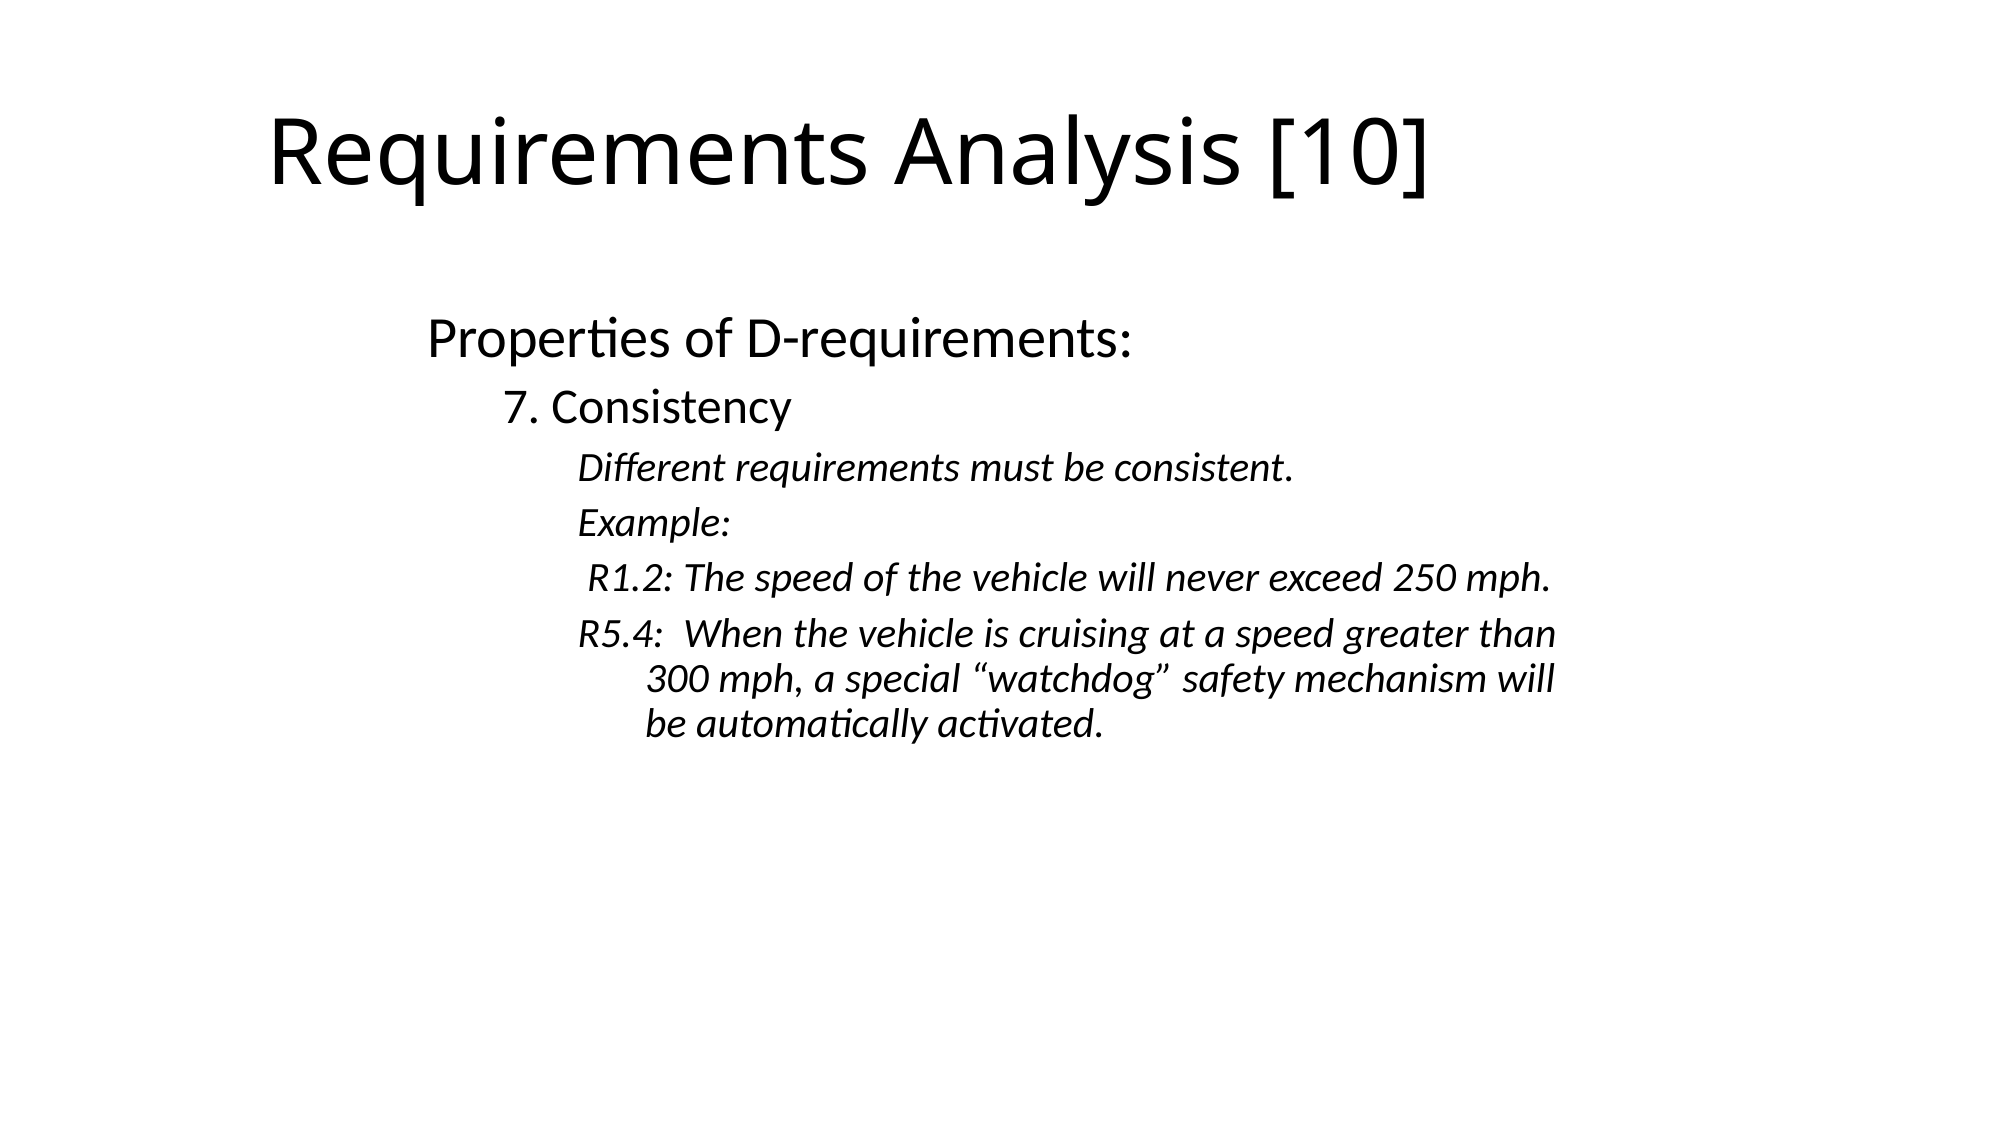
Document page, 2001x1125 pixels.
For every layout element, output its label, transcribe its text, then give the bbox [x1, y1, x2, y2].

title Requirements Analysis [10] [251, 35, 1957, 275]
list Properties of D-requirements: 7. Consistency Different requirements must be consistent. Example: R1.2: The speed of the vehicle will never exceed 250 mph. R5.4: When the vehicle is cruising at a speed greater than 300 mph, a special “watchdog” safety mechanism will be automatically activated. [412, 299, 1613, 1063]
